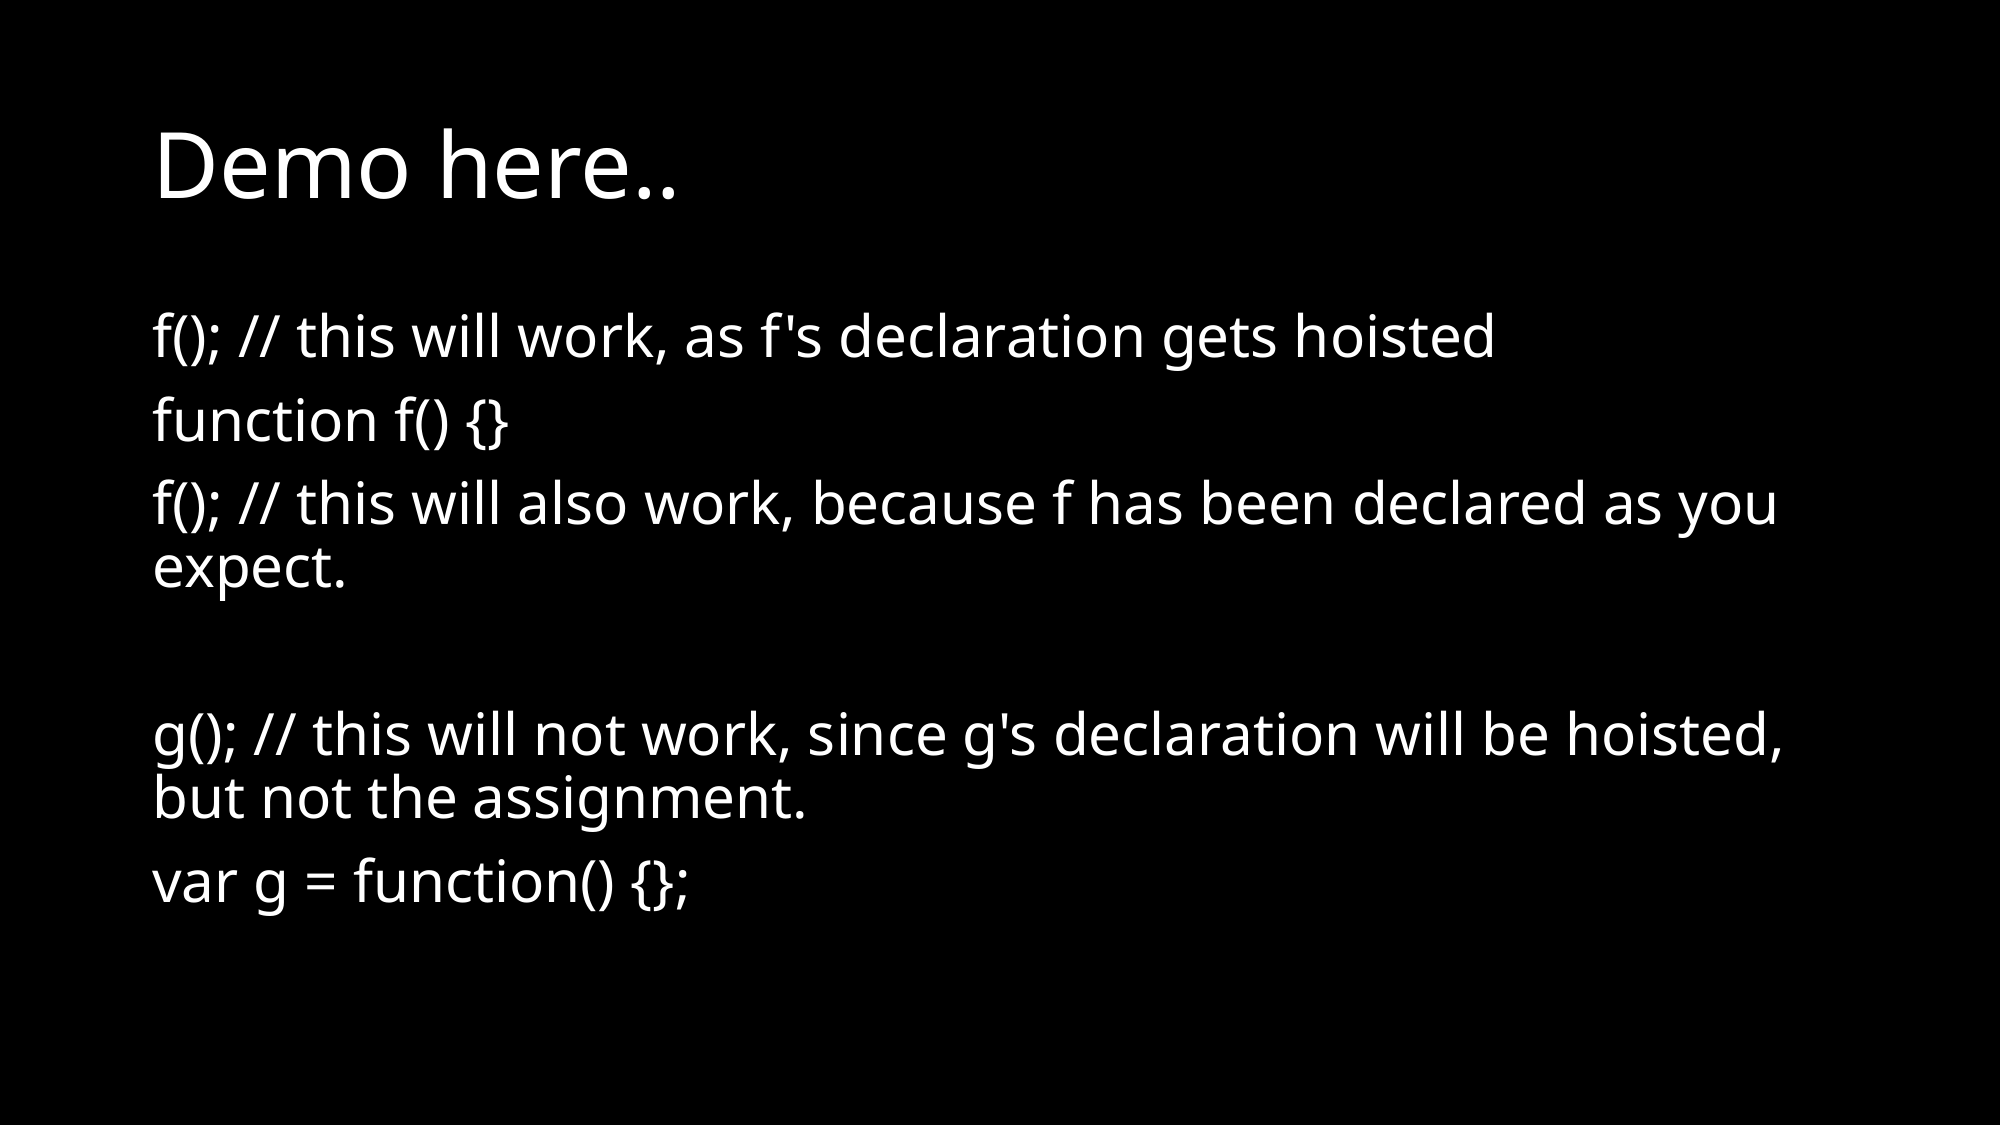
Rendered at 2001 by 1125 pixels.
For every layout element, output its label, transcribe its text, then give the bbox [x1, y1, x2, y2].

title Demo here.. [137, 59, 1863, 278]
list f(); // this will work, as f's declaration gets hoisted function f() {} f(); // this will also work, because f has been declared as you expect. g(); // this will not work, since g's declaration will be hoisted, but not the assignment. var g = function() {}; [137, 299, 1863, 1014]
